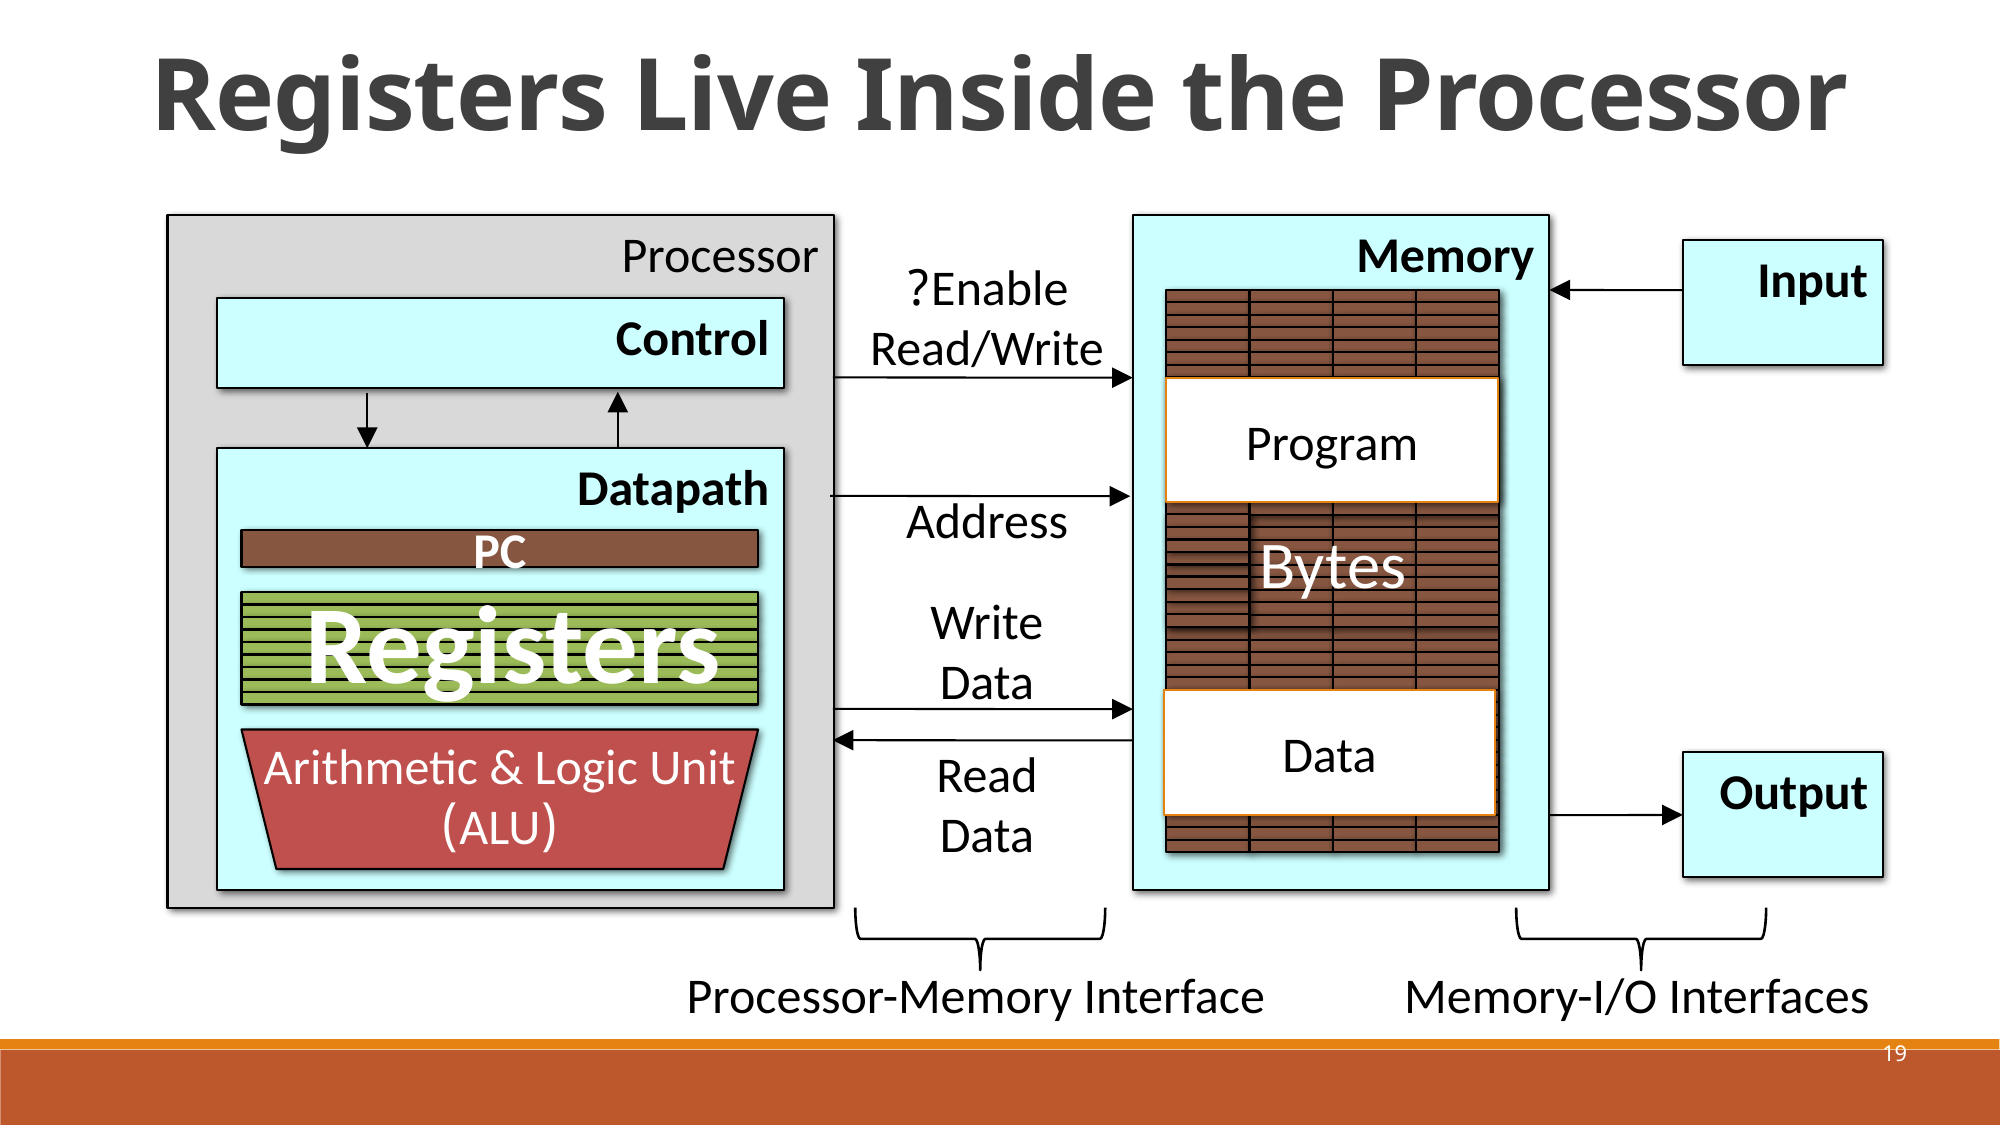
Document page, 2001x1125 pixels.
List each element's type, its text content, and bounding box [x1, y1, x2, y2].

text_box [240, 529, 664, 870]
slide_number 19 [1706, 1024, 1923, 1085]
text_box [1548, 751, 1884, 878]
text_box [166, 214, 835, 909]
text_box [1294, 289, 1500, 853]
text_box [1548, 239, 1884, 366]
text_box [667, 247, 1285, 1033]
text_box Memory [1132, 214, 1550, 891]
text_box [1385, 907, 1888, 1033]
title Registers Live Inside the Processor [0, 0, 2000, 159]
